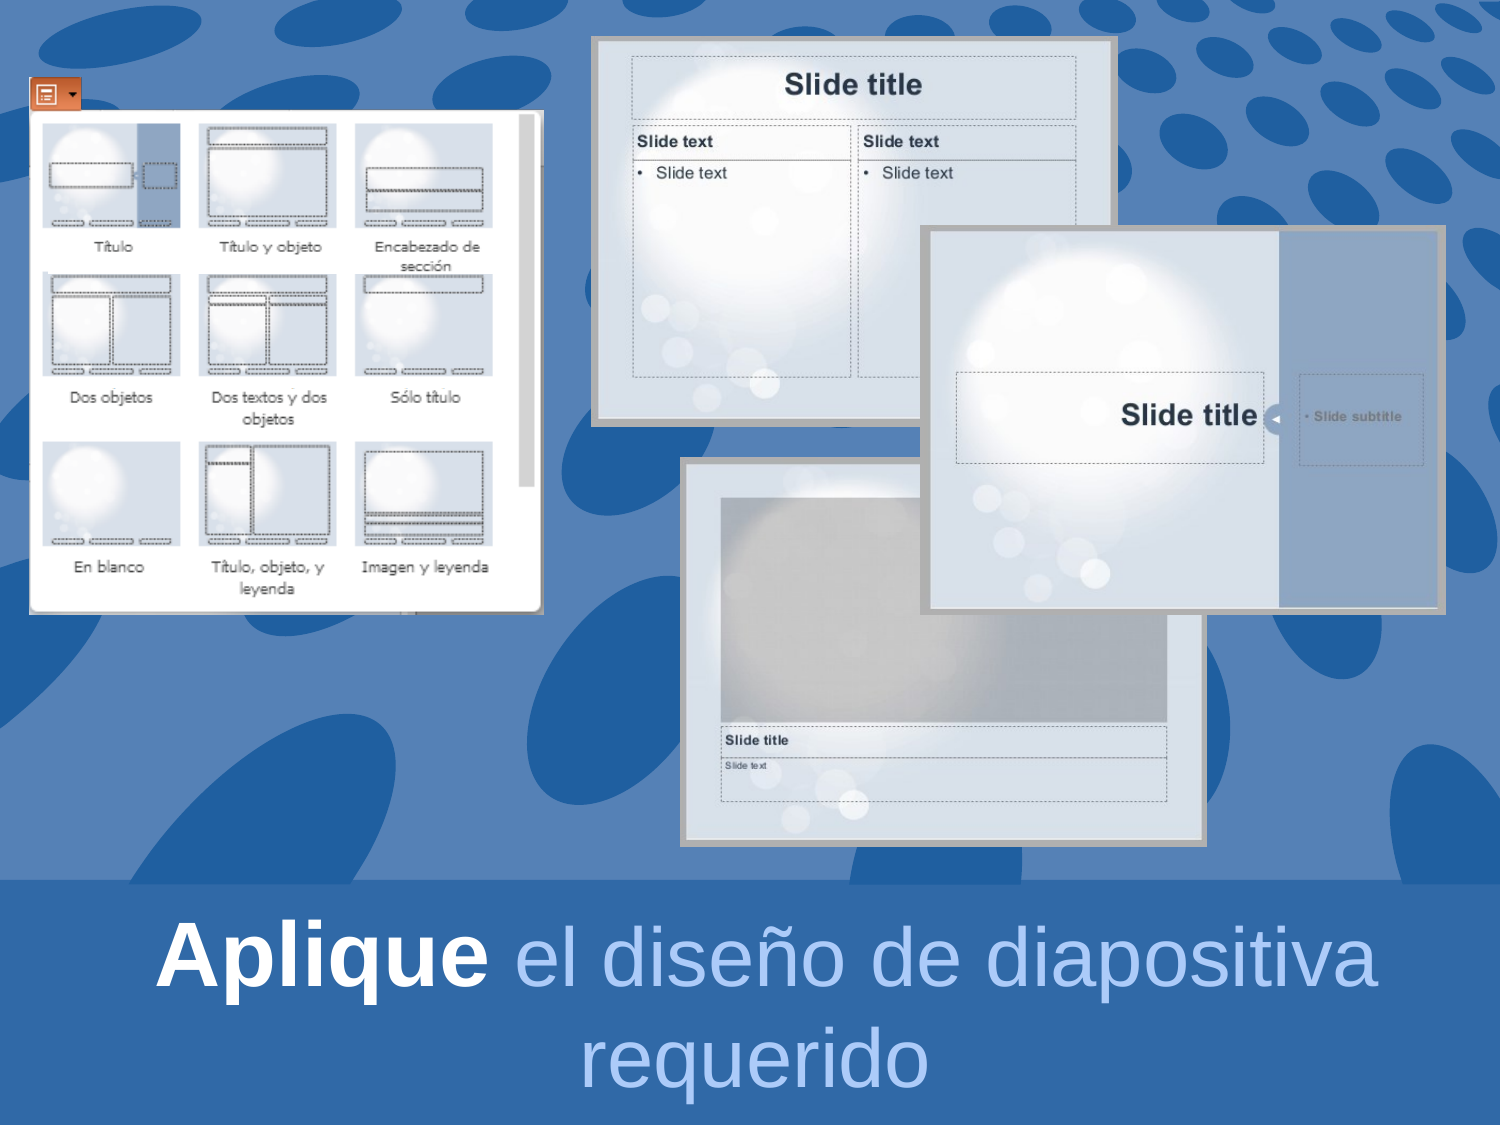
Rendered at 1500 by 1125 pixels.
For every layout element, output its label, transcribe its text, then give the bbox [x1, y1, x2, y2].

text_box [29, 36, 1446, 848]
picture [41, 556, 503, 599]
picture [45, 389, 495, 432]
picture [47, 238, 498, 274]
title Aplique el diseño de diapositiva requerido [103, 911, 1431, 1088]
